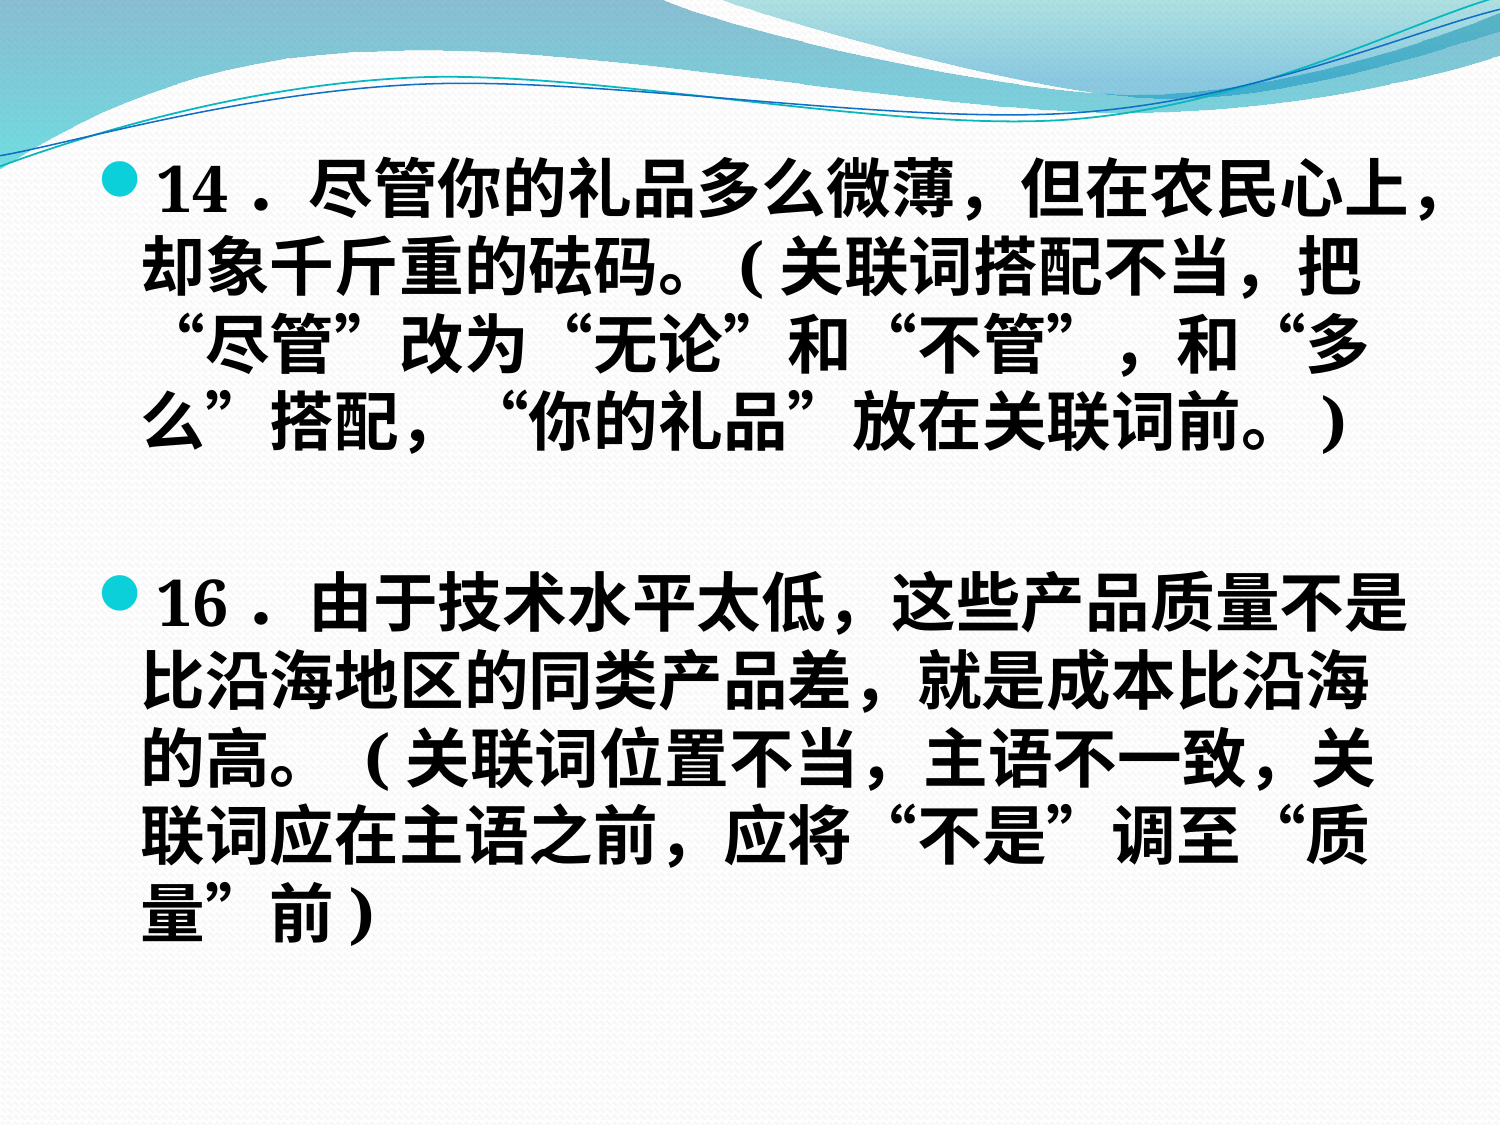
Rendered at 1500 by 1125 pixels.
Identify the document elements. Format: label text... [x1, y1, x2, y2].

list 14．尽管你的礼品多么微薄，但在农民心上，却象千斤重的砝码。(关联词搭配不当，把“尽管”改为“无论”和“不管”，和“多么”搭配，“你的礼品”放在关联词前。) 16．由于技术水平太低，这些产品质量不是比沿海地区的同类产品差，就是成本比沿海的高。 (关联词位置不当，主语不一致，关联词应在主语之前，应将“不是”调至“质量”前) [82, 140, 1432, 1014]
